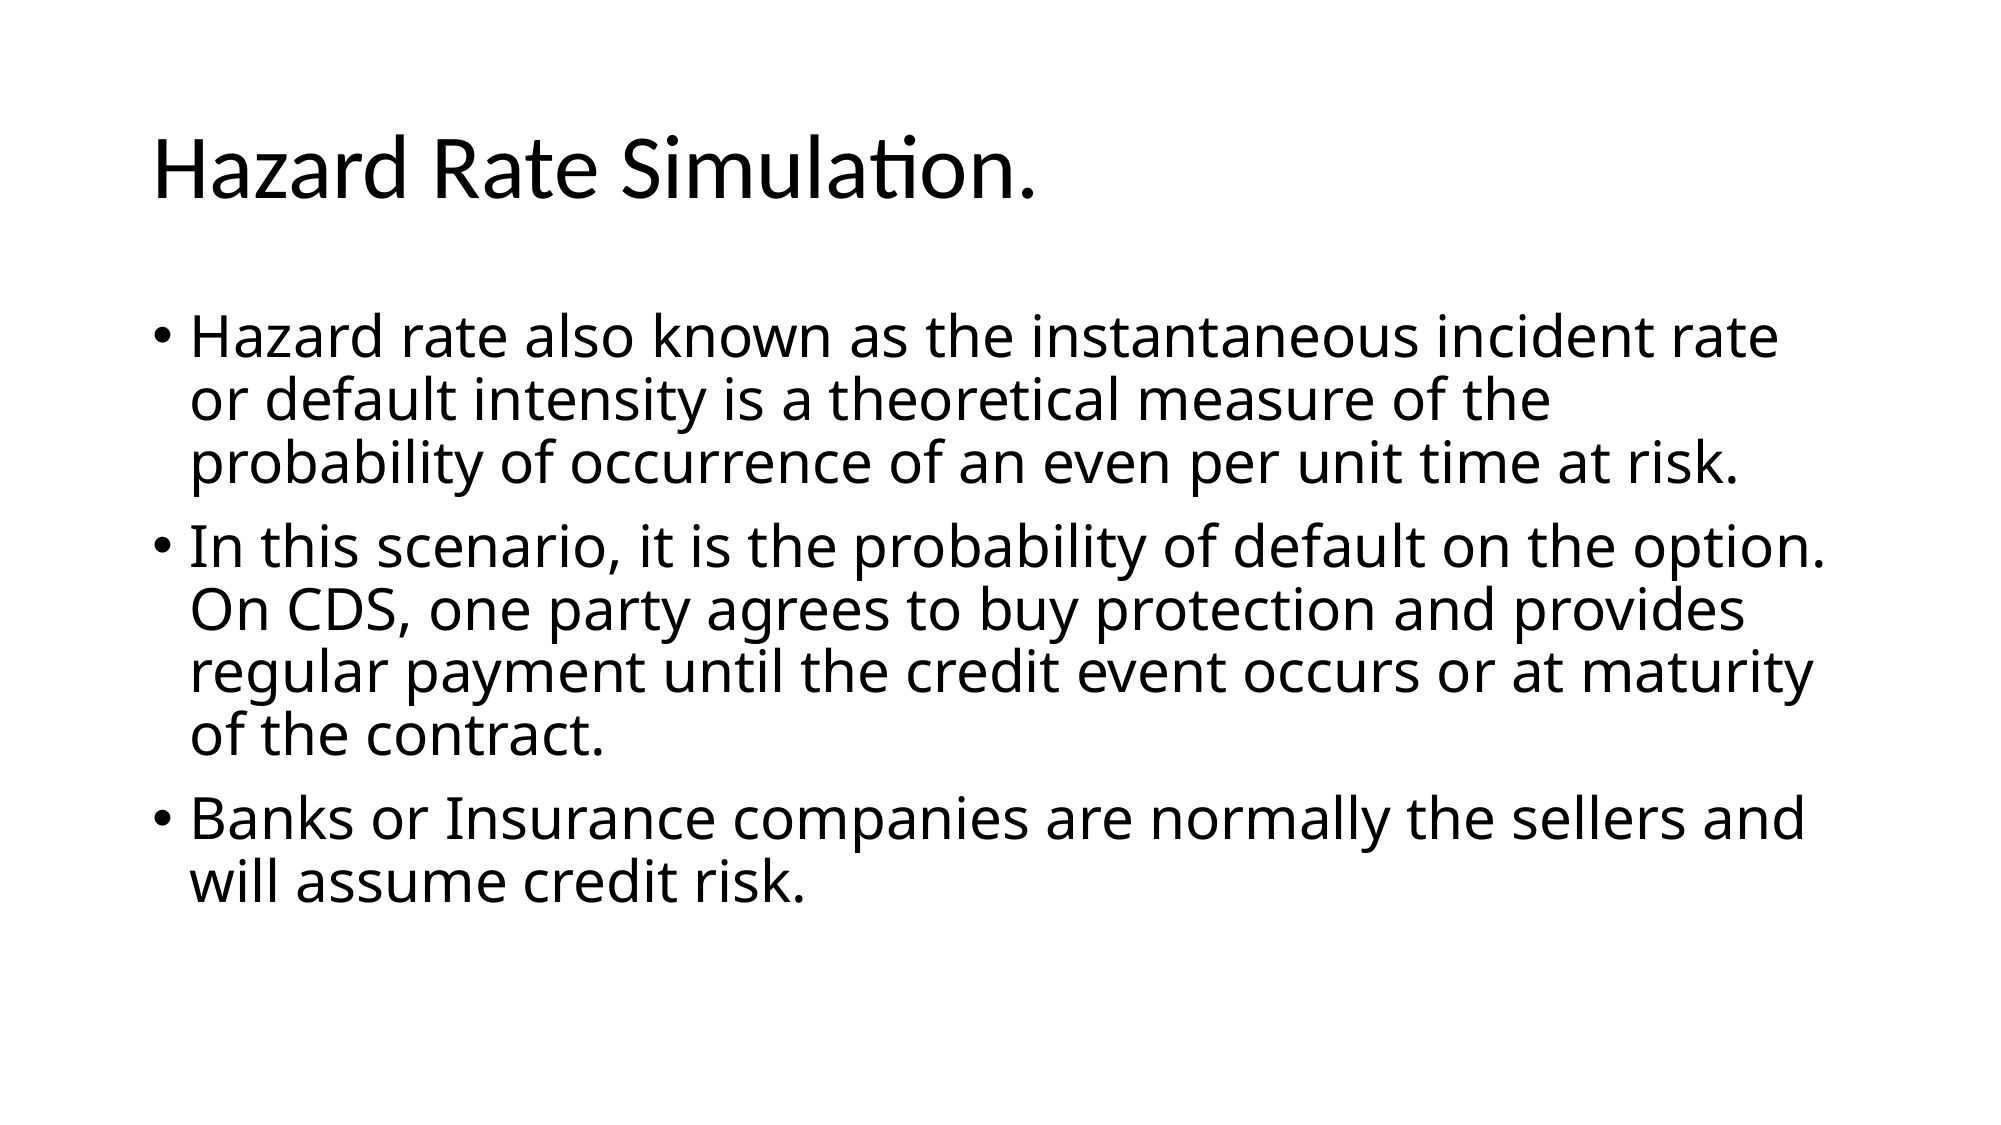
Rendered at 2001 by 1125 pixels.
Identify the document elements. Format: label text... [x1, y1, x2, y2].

title Hazard Rate Simulation. [137, 59, 1863, 278]
list Hazard rate also known as the instantaneous incident rate or default intensity is a theoretical measure of the probability of occurrence of an even per unit time at risk. In this scenario, it is the probability of default on the option. On CDS, one party agrees to buy protection and provides regular payment until the credit event occurs or at maturity of the contract. Banks or Insurance companies are normally the sellers and will assume credit risk. [137, 299, 1863, 1014]
